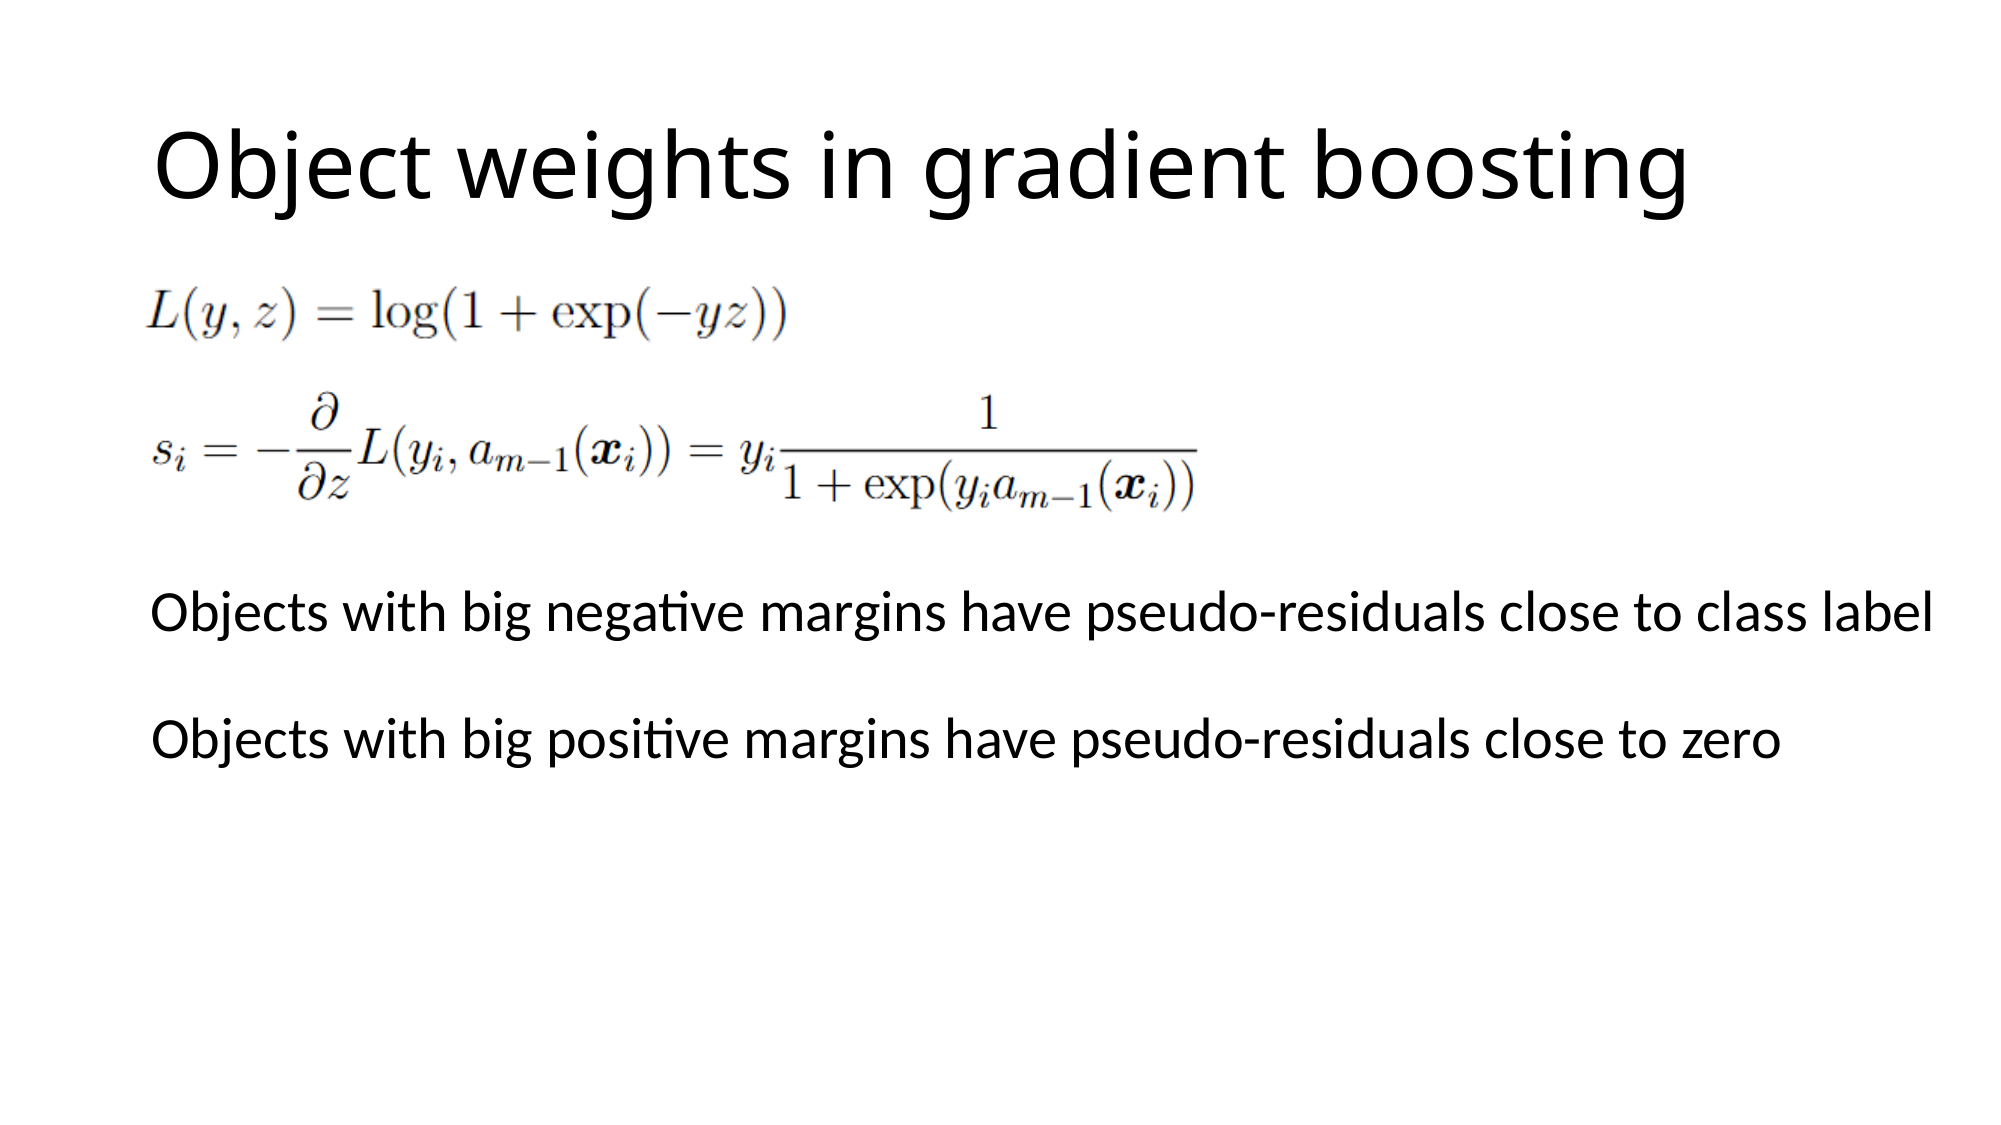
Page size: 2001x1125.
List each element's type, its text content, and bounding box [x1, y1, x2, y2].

title Object weights in gradient boosting [137, 59, 1863, 278]
picture [139, 382, 1208, 526]
text_box Objects with big negative margins have pseudo-residuals close to class label [136, 565, 1951, 651]
picture [137, 263, 795, 363]
text_box Objects with big positive margins have pseudo-residuals close to zero [136, 692, 1798, 778]
